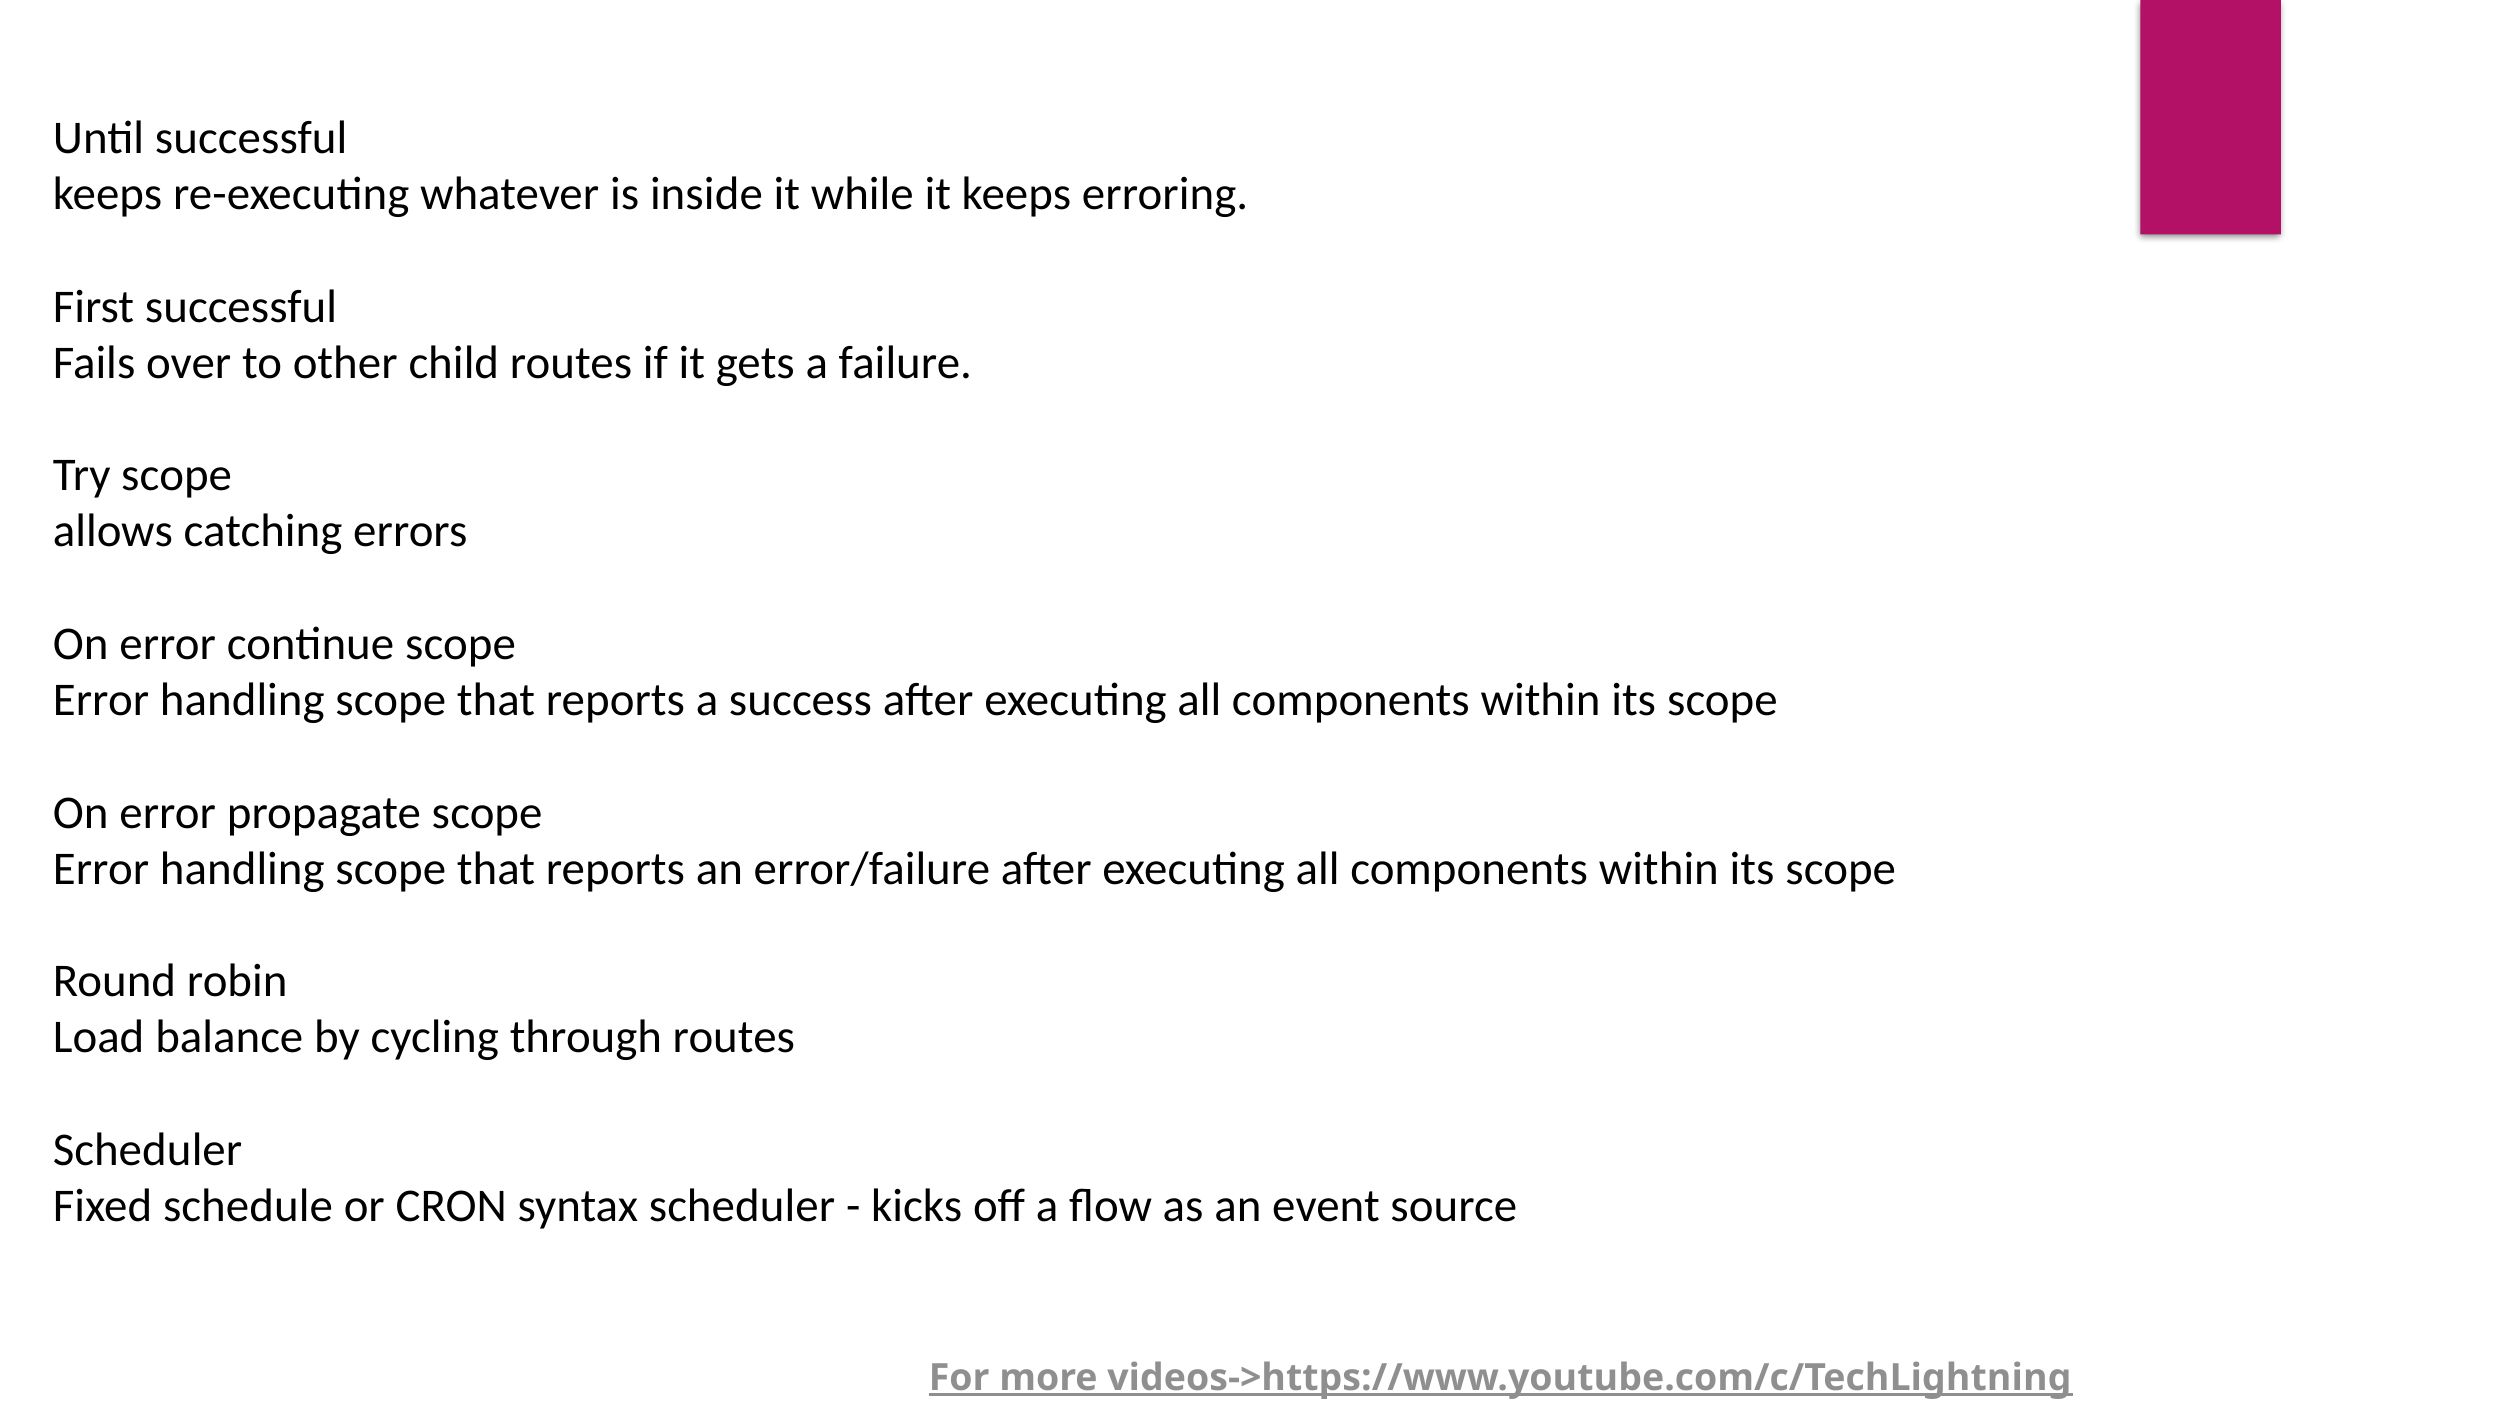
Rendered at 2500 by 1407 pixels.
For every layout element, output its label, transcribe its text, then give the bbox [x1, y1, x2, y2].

text_box For more videos->https://www.youtube.com/c/TechLightning [914, 1345, 2165, 1407]
text_box Until successful keeps re-executing whatever is inside it while it keeps erroring. First successful Fails over to other child routes if it gets a failure. Try scope allows catching errors On error continue scope Error handling scope that reports a success after executing all components within its scope On error propagate scope Error handling scope that reports an error/failure after executing all components within its scope Round robin Load balance by cycling through routes Scheduler Fixed schedule or CRON syntax scheduler - kicks off a flow as an event source [38, 42, 2456, 1239]
